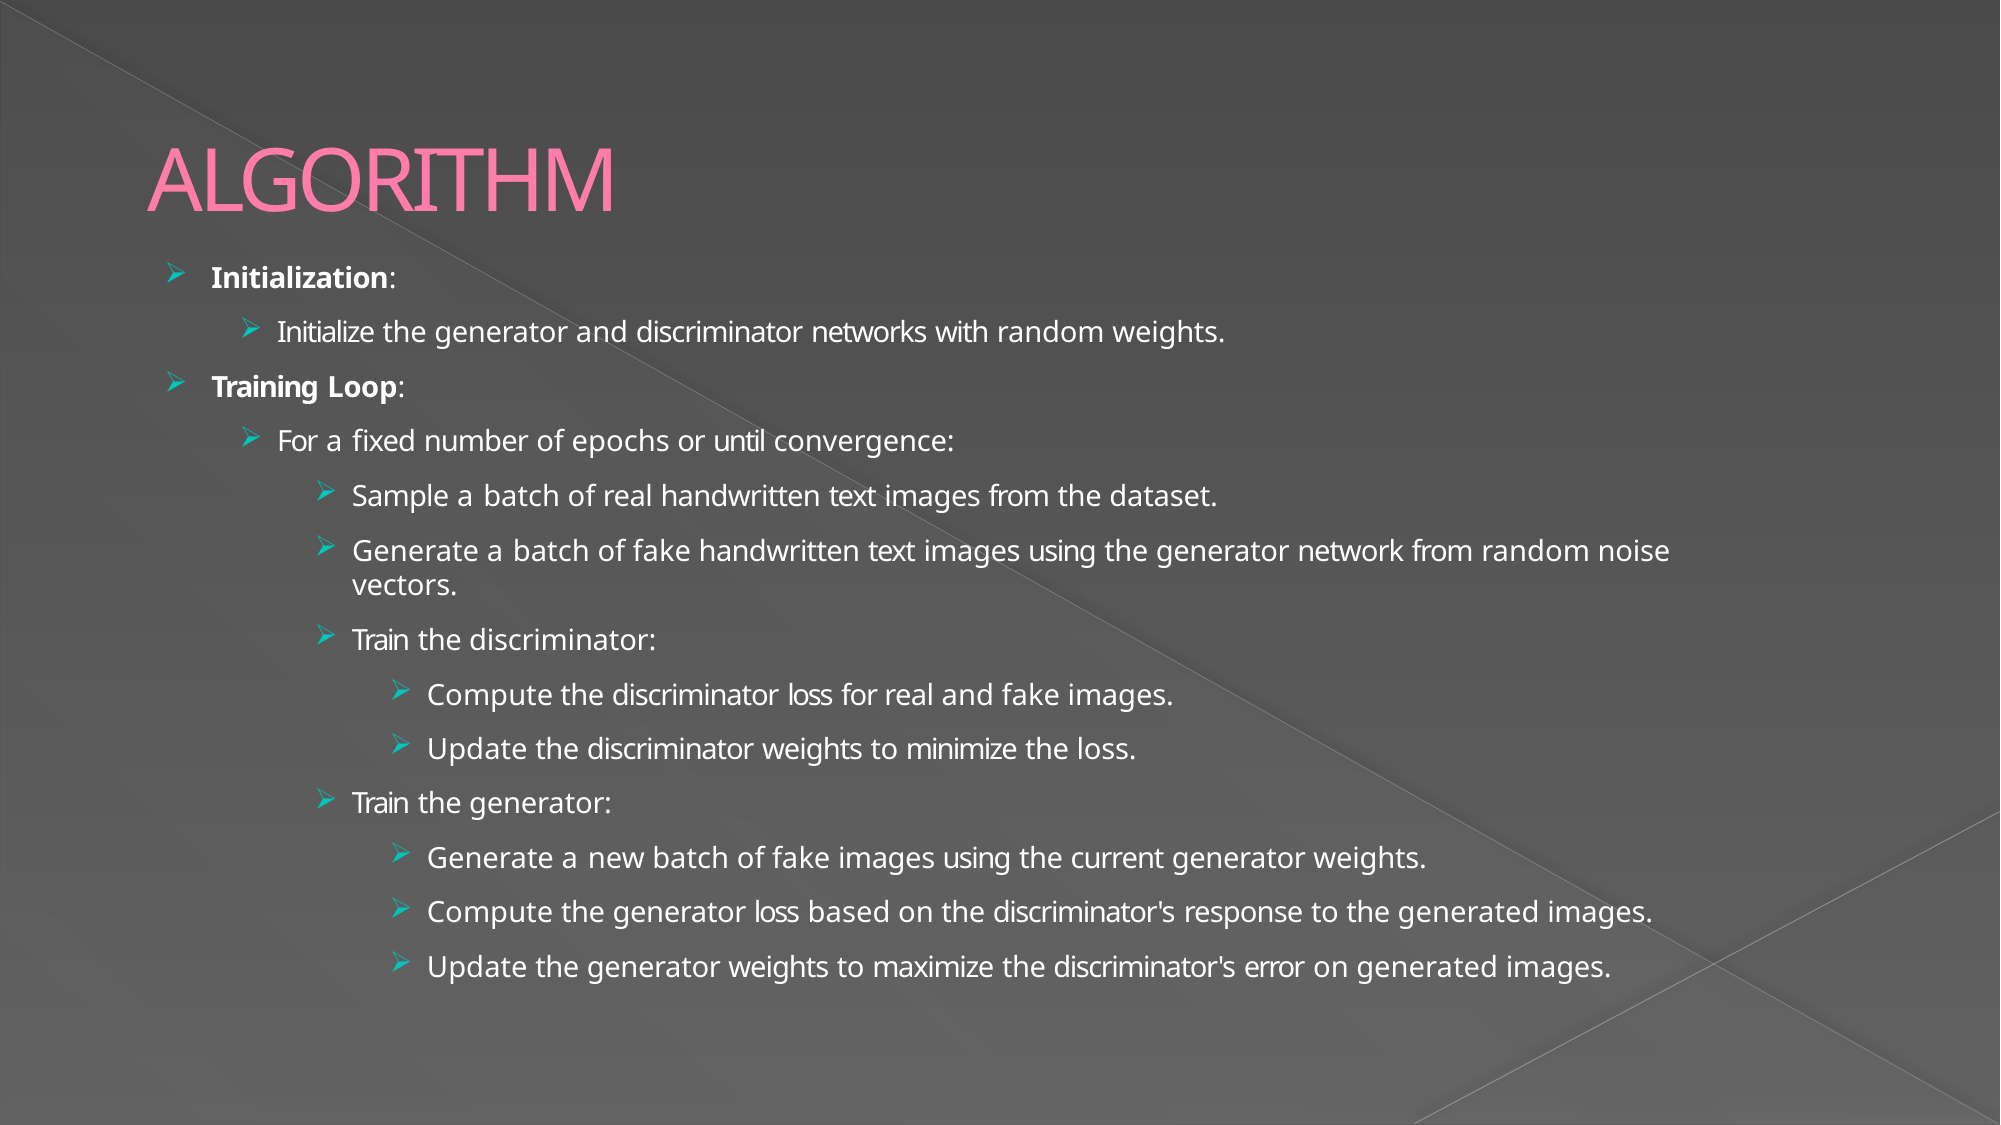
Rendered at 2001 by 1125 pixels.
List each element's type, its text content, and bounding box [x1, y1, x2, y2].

text_box Initialization: Initialize the generator and discriminator networks with random weights. Training Loop: For a fixed number of epochs or until convergence: Sample a batch of real handwritten text images from the dataset. Generate a batch of fake handwritten text images using the generator network from random noise vectors. Train the discriminator: Compute the discriminator loss for real and fake images. Update the discriminator weights to minimize the loss. Train the generator: Generate a new batch of fake images using the current generator weights. Compute the generator loss based on the discriminator's response to the generated images. Update the generator weights to maximize the discriminator's error on generated images. [162, 237, 1753, 984]
title ALGORITHM [145, 80, 738, 271]
